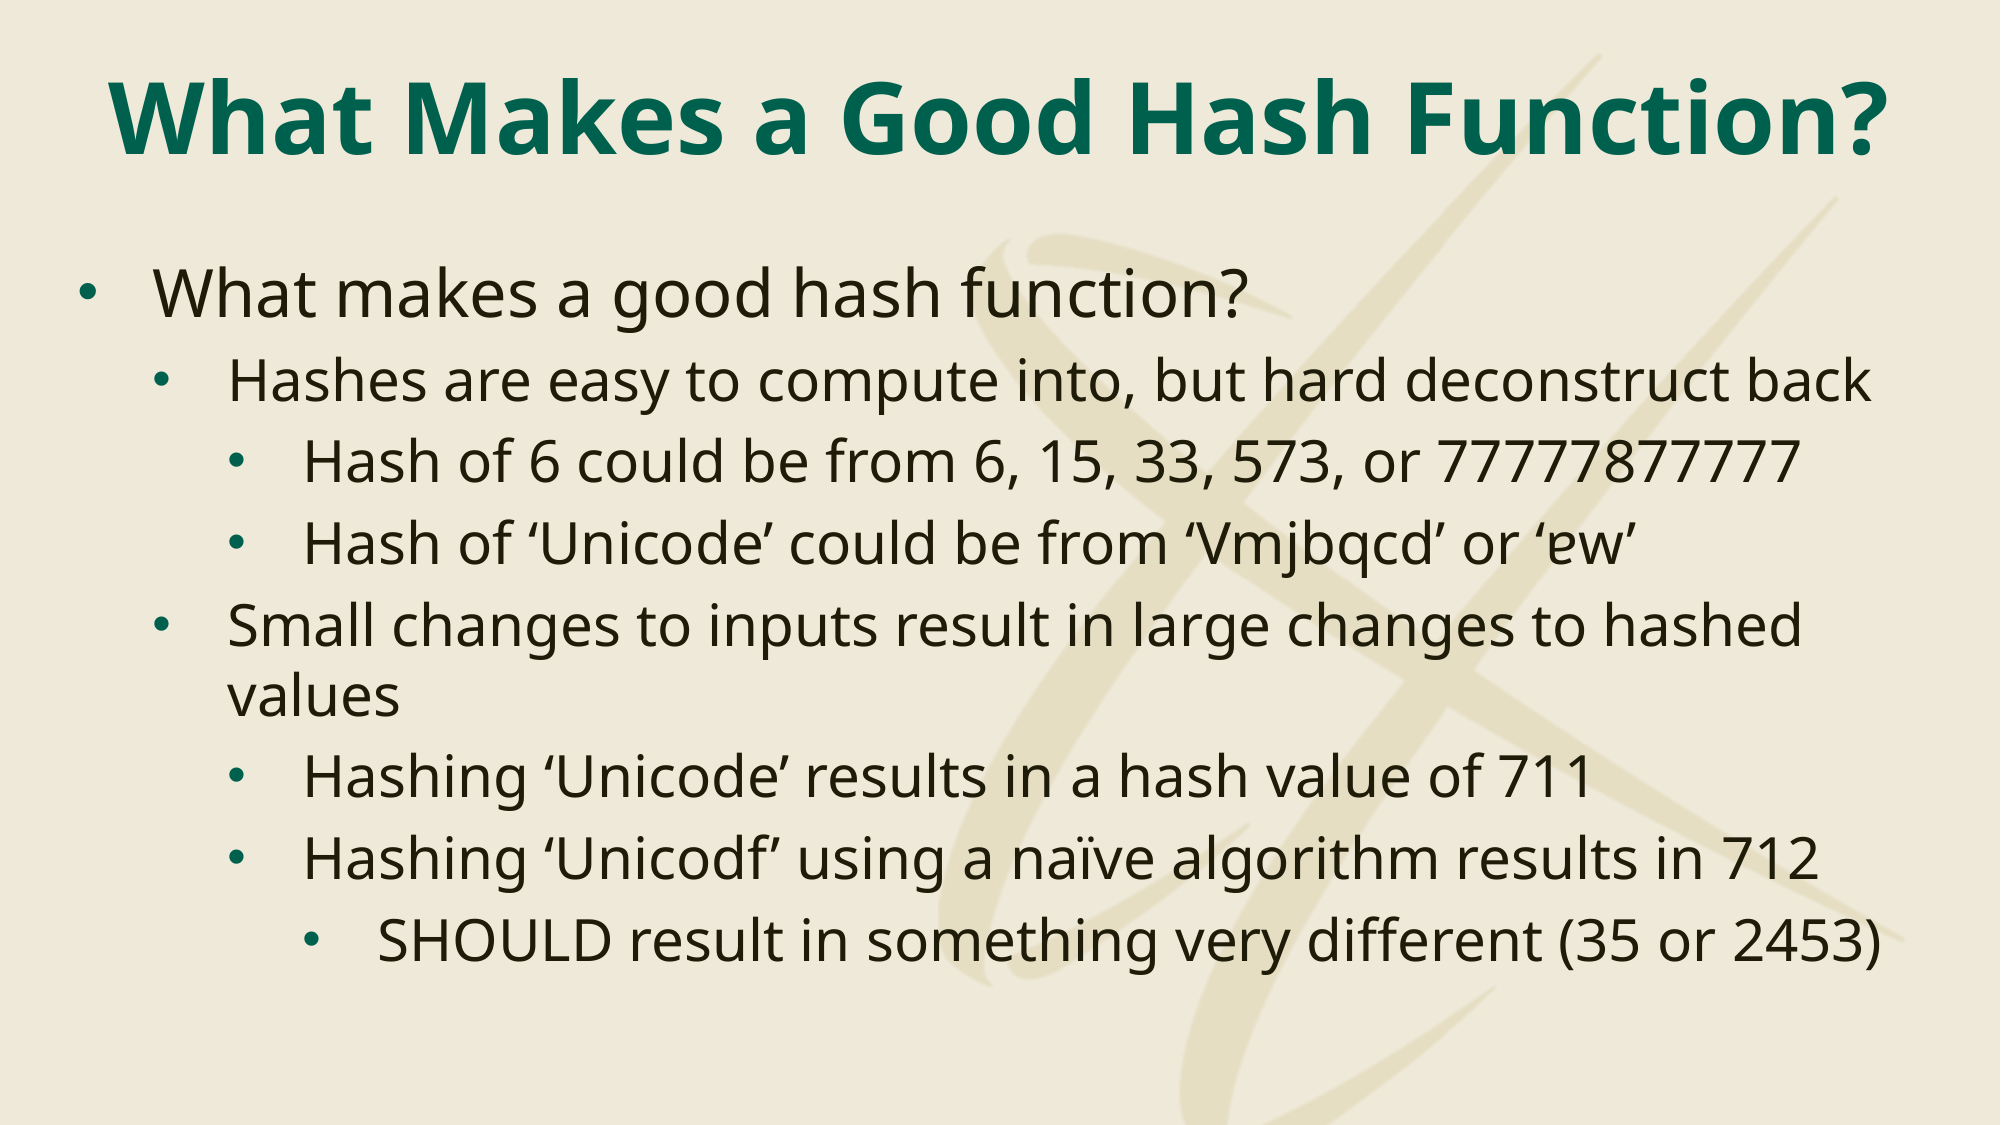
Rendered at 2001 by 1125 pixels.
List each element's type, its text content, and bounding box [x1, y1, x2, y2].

picture [938, 0, 1949, 1125]
title What Makes a Good Hash Function? [51, 0, 938, 244]
text_box What makes a good hash function? Hashes are easy to compute into, but hard deconstruct back Hash of 6 could be from 6, 15, 33, 573, or 77777877777 Hash of ‘Unicode’ could be from ‘Vmjbqcd’ or ‘ɐw’ Small changes to inputs result in large changes to hashed values Hashing ‘Unicode’ results in a hash value of 711 Hashing ‘Unicodf’ using a naïve algorithm results in 712 SHOULD result in something very different (35 or 2453) [62, 243, 938, 1125]
